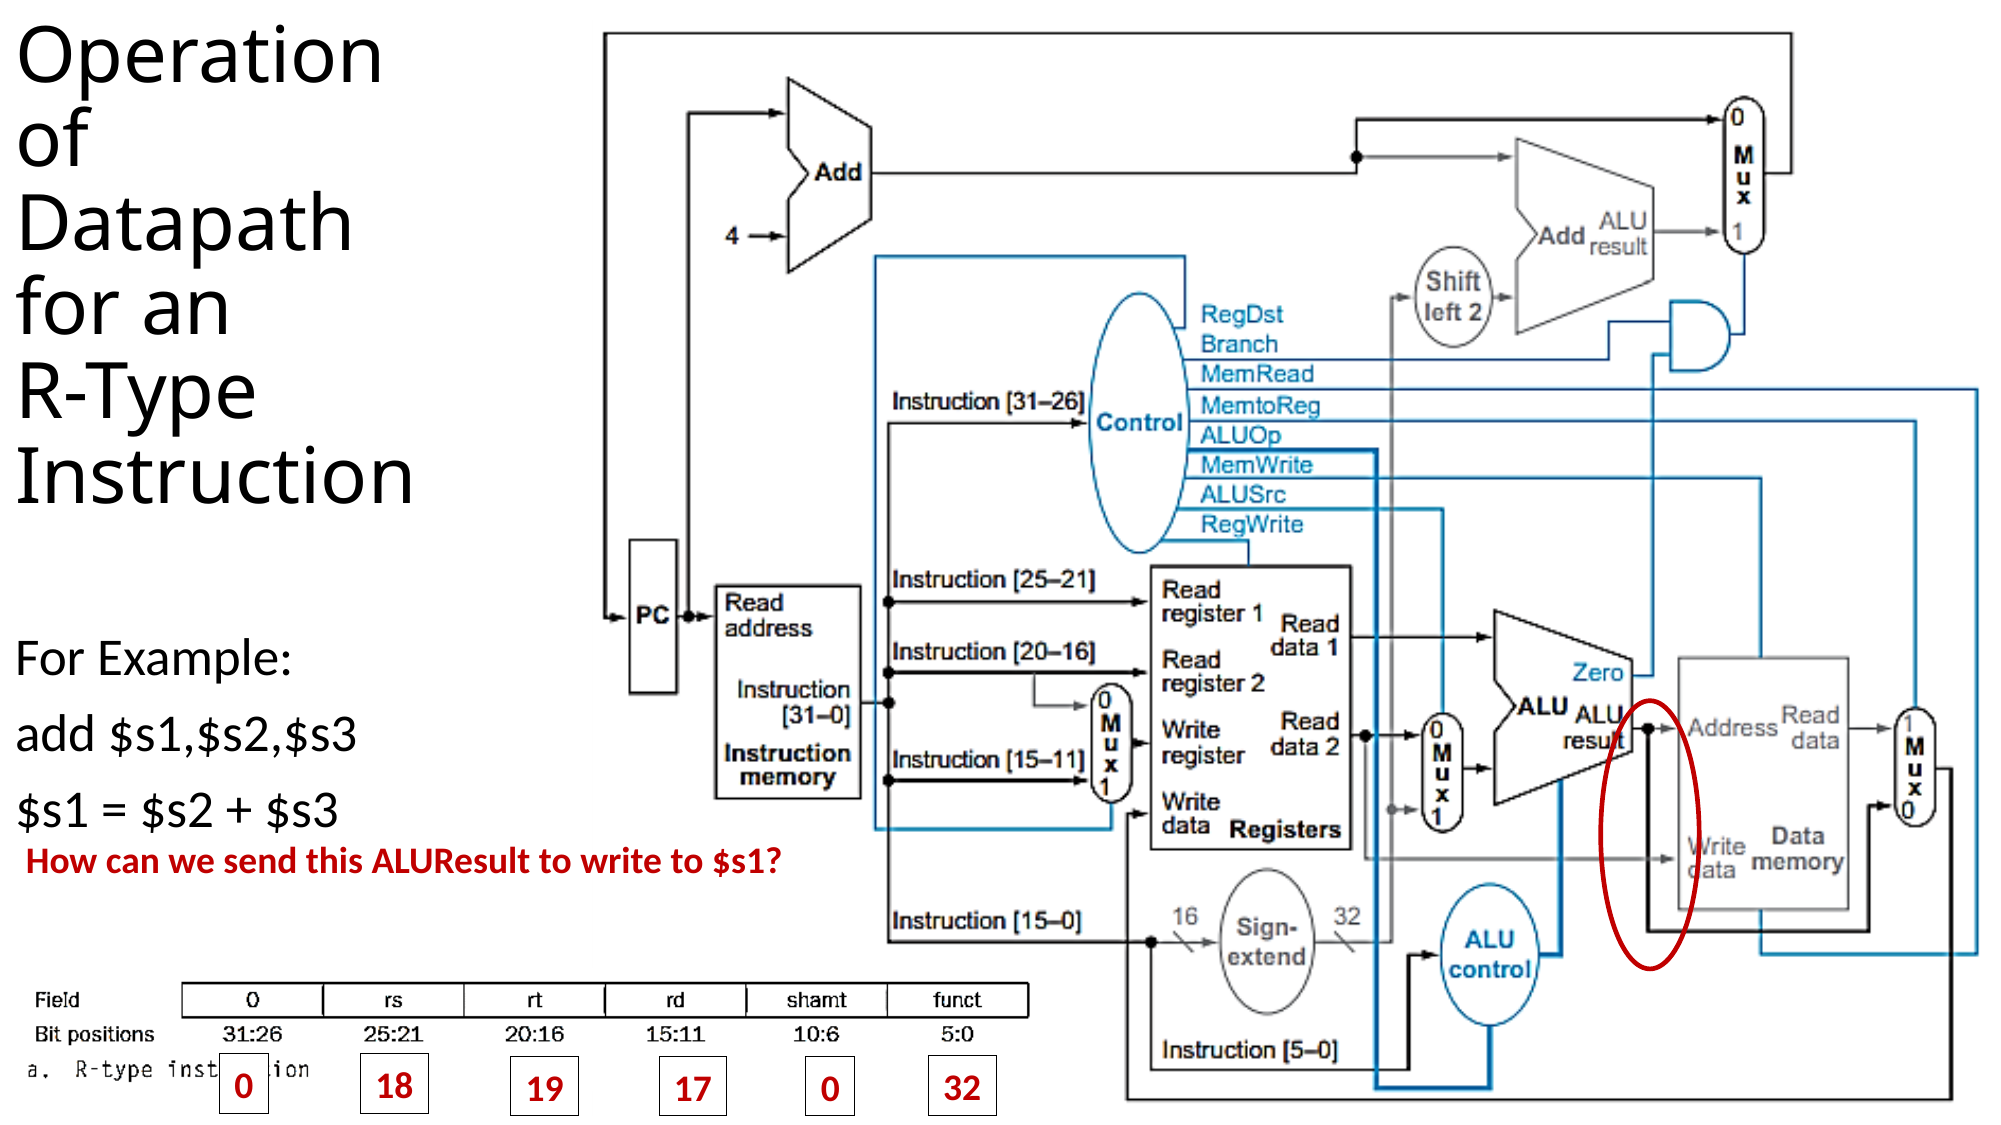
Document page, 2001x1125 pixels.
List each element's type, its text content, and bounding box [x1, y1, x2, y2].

title Operation of Datapath for an R-Type Instruction [0, 0, 435, 536]
picture [20, 20, 1994, 1116]
text_box 18 [360, 1091, 429, 1114]
list For Example: add $s1,$s2,$s3 $s1 = $s2 + $s3 [0, 622, 418, 848]
text_box How can we send this ALUResult to write to $s1? [11, 828, 591, 889]
text_box 19 [510, 1091, 579, 1116]
text_box 0 [219, 1091, 269, 1114]
